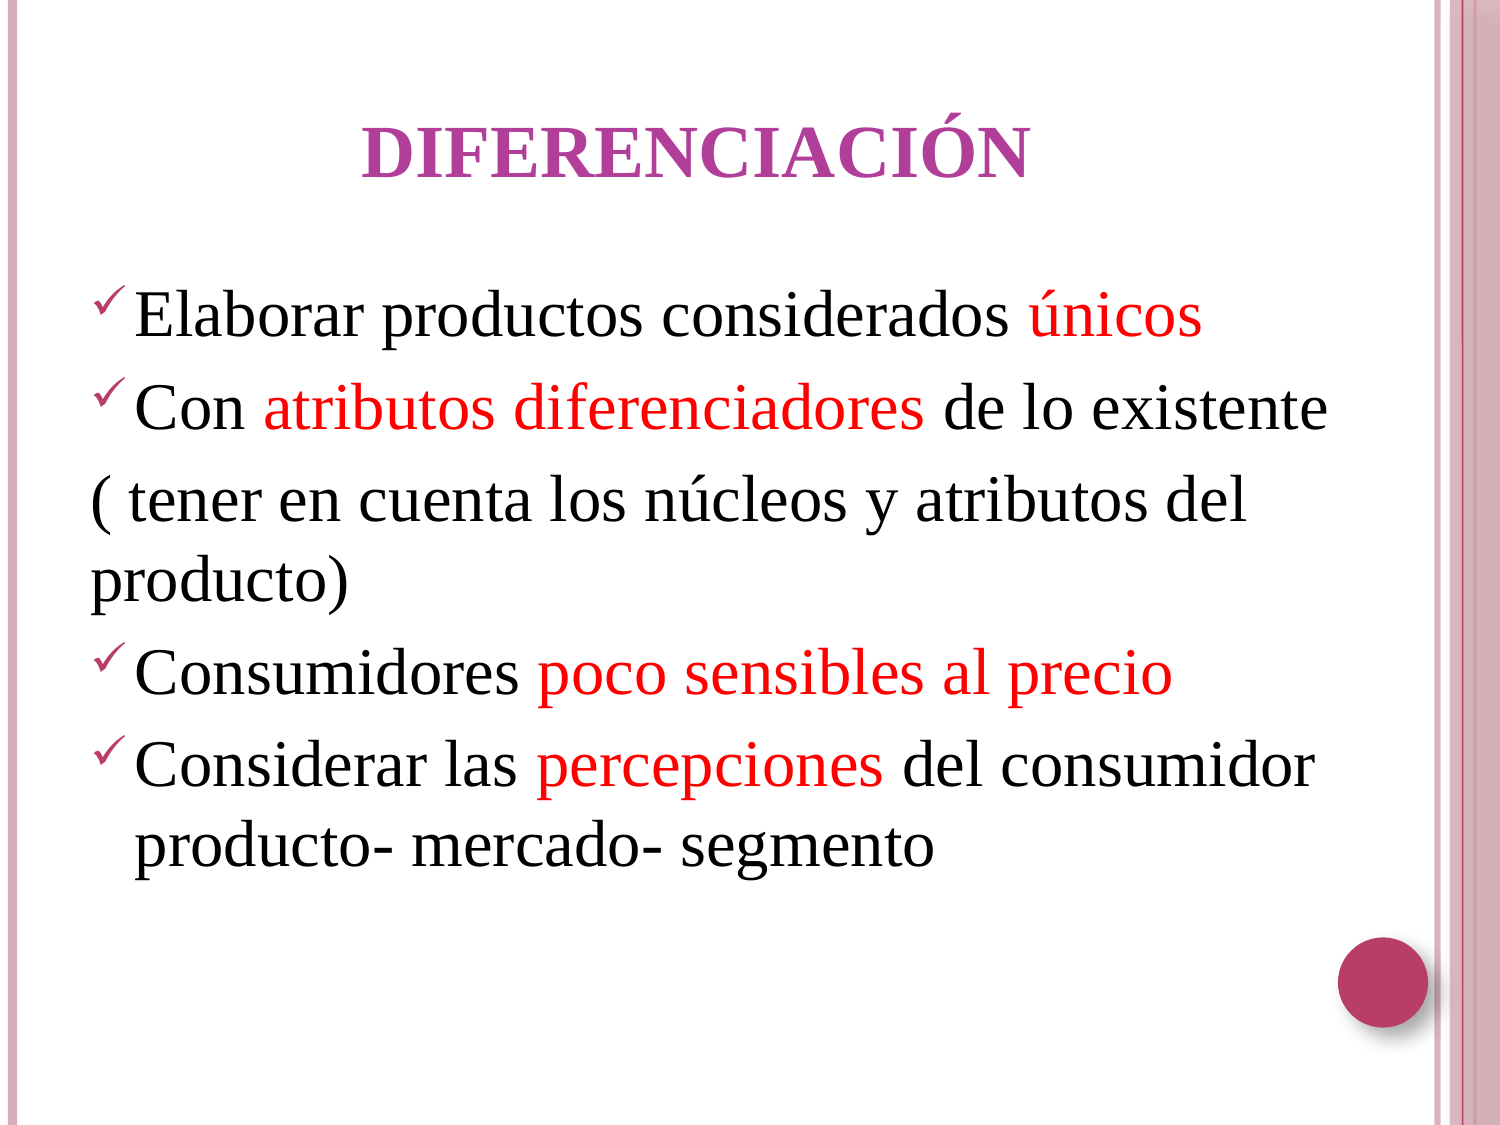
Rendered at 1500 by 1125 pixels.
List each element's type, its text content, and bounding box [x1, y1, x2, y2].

title diferenciación [75, 45, 1300, 200]
list Elaborar productos considerados únicos Con atributos diferenciadores de lo existente ( tener en cuenta los núcleos y atributos del producto) Consumidores poco sensibles al precio Considerar las percepciones del consumidor producto- mercado- segmento [74, 262, 1401, 1063]
